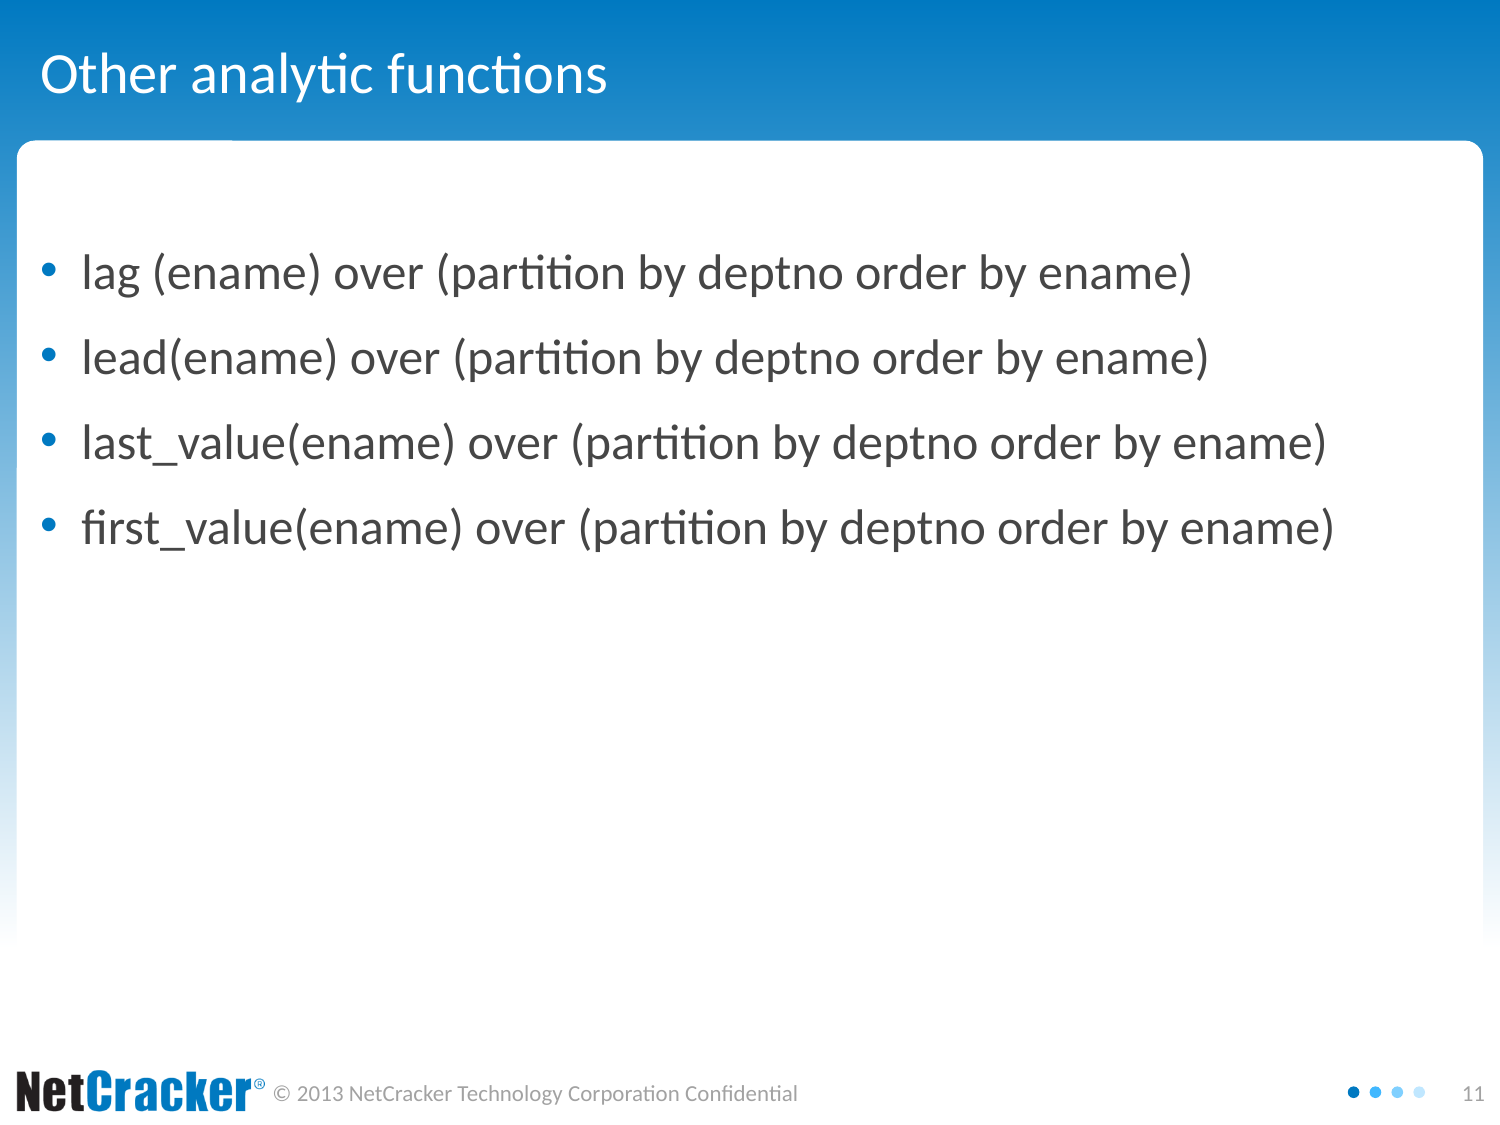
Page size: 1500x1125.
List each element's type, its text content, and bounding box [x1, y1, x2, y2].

picture [5, 1062, 272, 1122]
title Other analytic functions [16, 0, 1483, 141]
list lag (ename) over (partition by deptno order by ename) lead(ename) over (partition by deptno order by ename) last_value(ename) over (partition by deptno order by ename) first_value(ename) over (partition by deptno order by ename) [16, 141, 1482, 1043]
